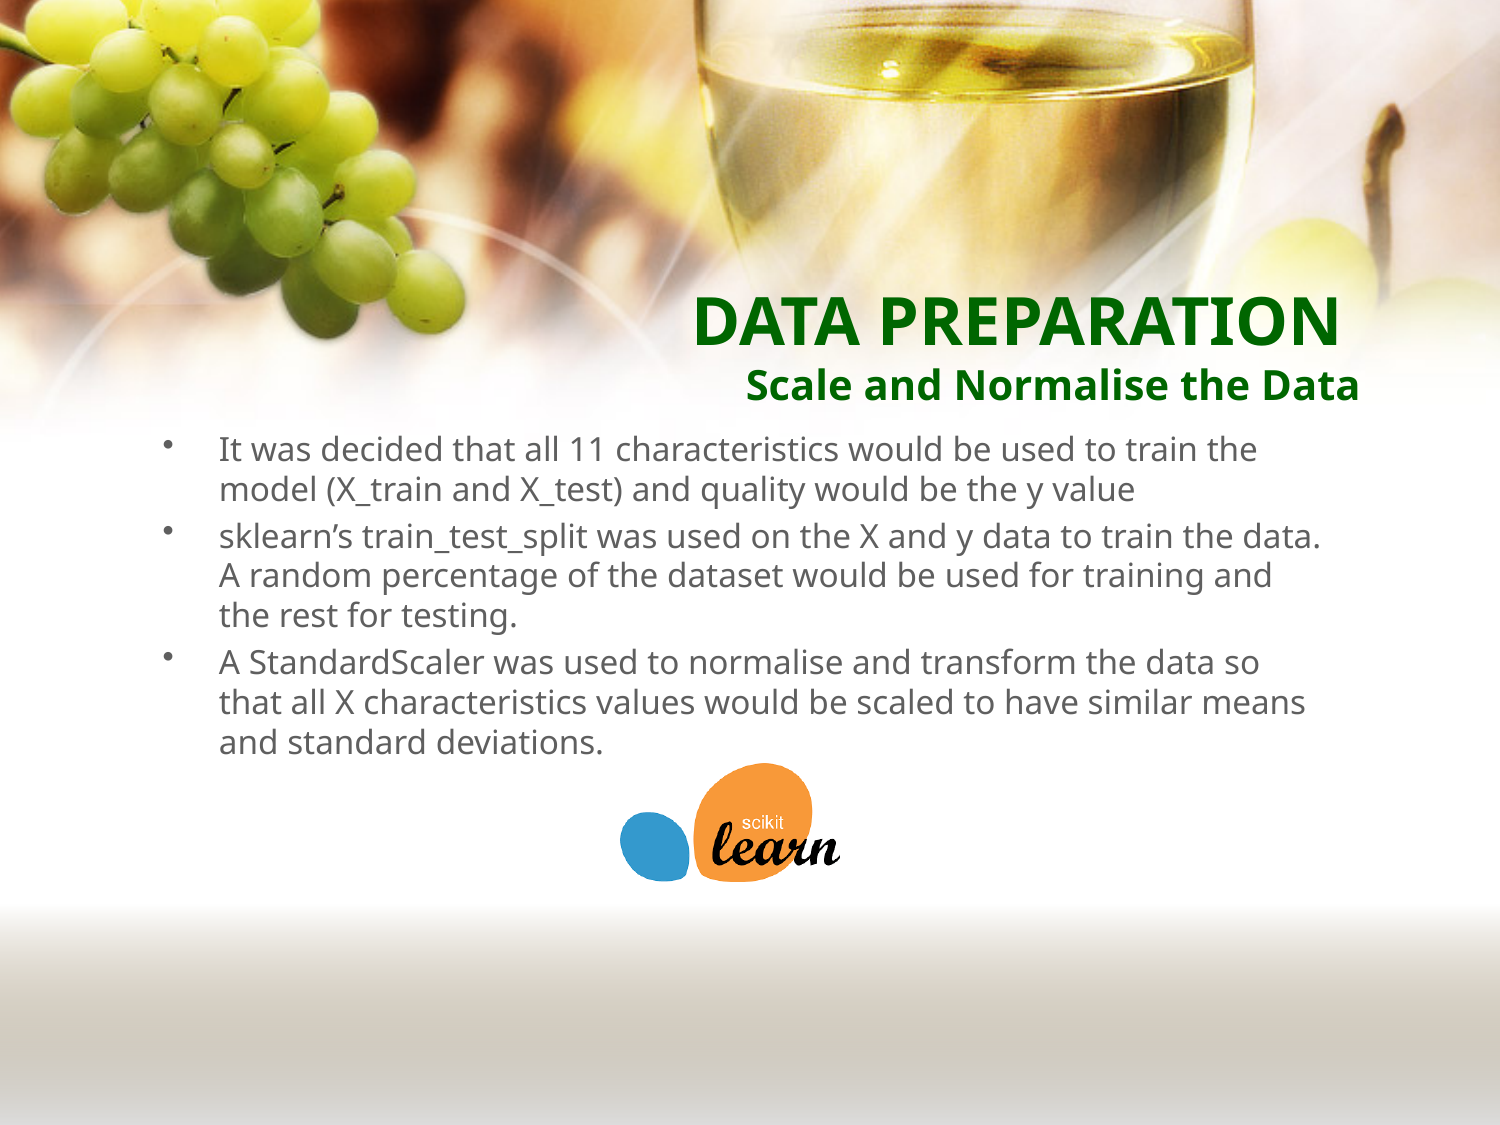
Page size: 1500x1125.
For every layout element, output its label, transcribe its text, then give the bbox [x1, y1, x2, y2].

title DATA PREPARATION Scale and Normalise the Data [584, 290, 1377, 398]
picture [619, 762, 840, 882]
list It was decided that all 11 characteristics would be used to train the model (X_train and X_test) and quality would be the y value sklearn’s train_test_split was used on the X and y data to train the data. A random percentage of the dataset would be used for training and the rest for testing. A StandardScaler was used to normalise and transform the data so that all X characteristics values would be scaled to have similar means and standard deviations. [147, 420, 1341, 1083]
picture [0, 0, 1500, 936]
